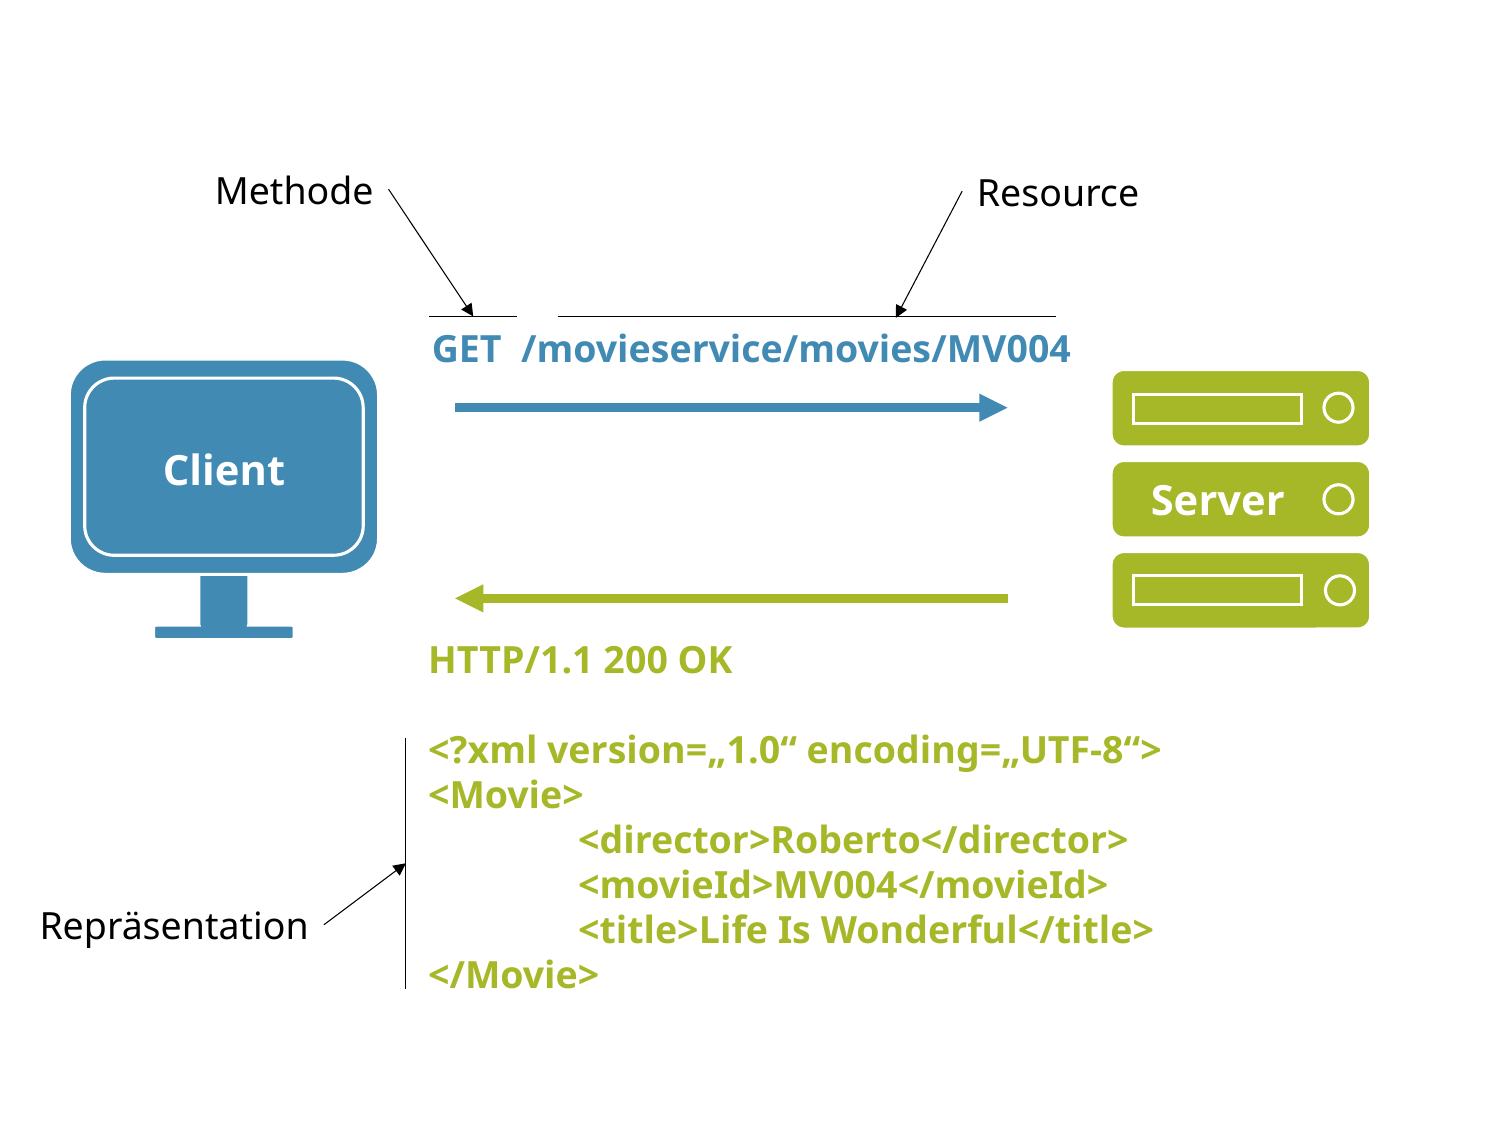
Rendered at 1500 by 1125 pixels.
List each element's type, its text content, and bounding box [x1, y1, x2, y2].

text_box HTTP/1.1 200 OK <?xml version=„1.0“ encoding=„UTF-8“> <Movie> <director>Roberto</director> <movieId>MV004</movieId> <title>Life Is Wonderful</title> </Movie> [413, 629, 1178, 1004]
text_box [895, 191, 973, 318]
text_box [69, 358, 379, 640]
text_box GET /movieservice/movies/MV004 [417, 317, 1087, 378]
text_box Methode [200, 159, 389, 219]
text_box Resource [962, 161, 1155, 221]
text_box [307, 863, 406, 926]
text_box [1111, 369, 1371, 630]
text_box Server [1105, 466, 1111, 532]
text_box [378, 189, 474, 317]
text_box Repräsentation [24, 894, 324, 955]
